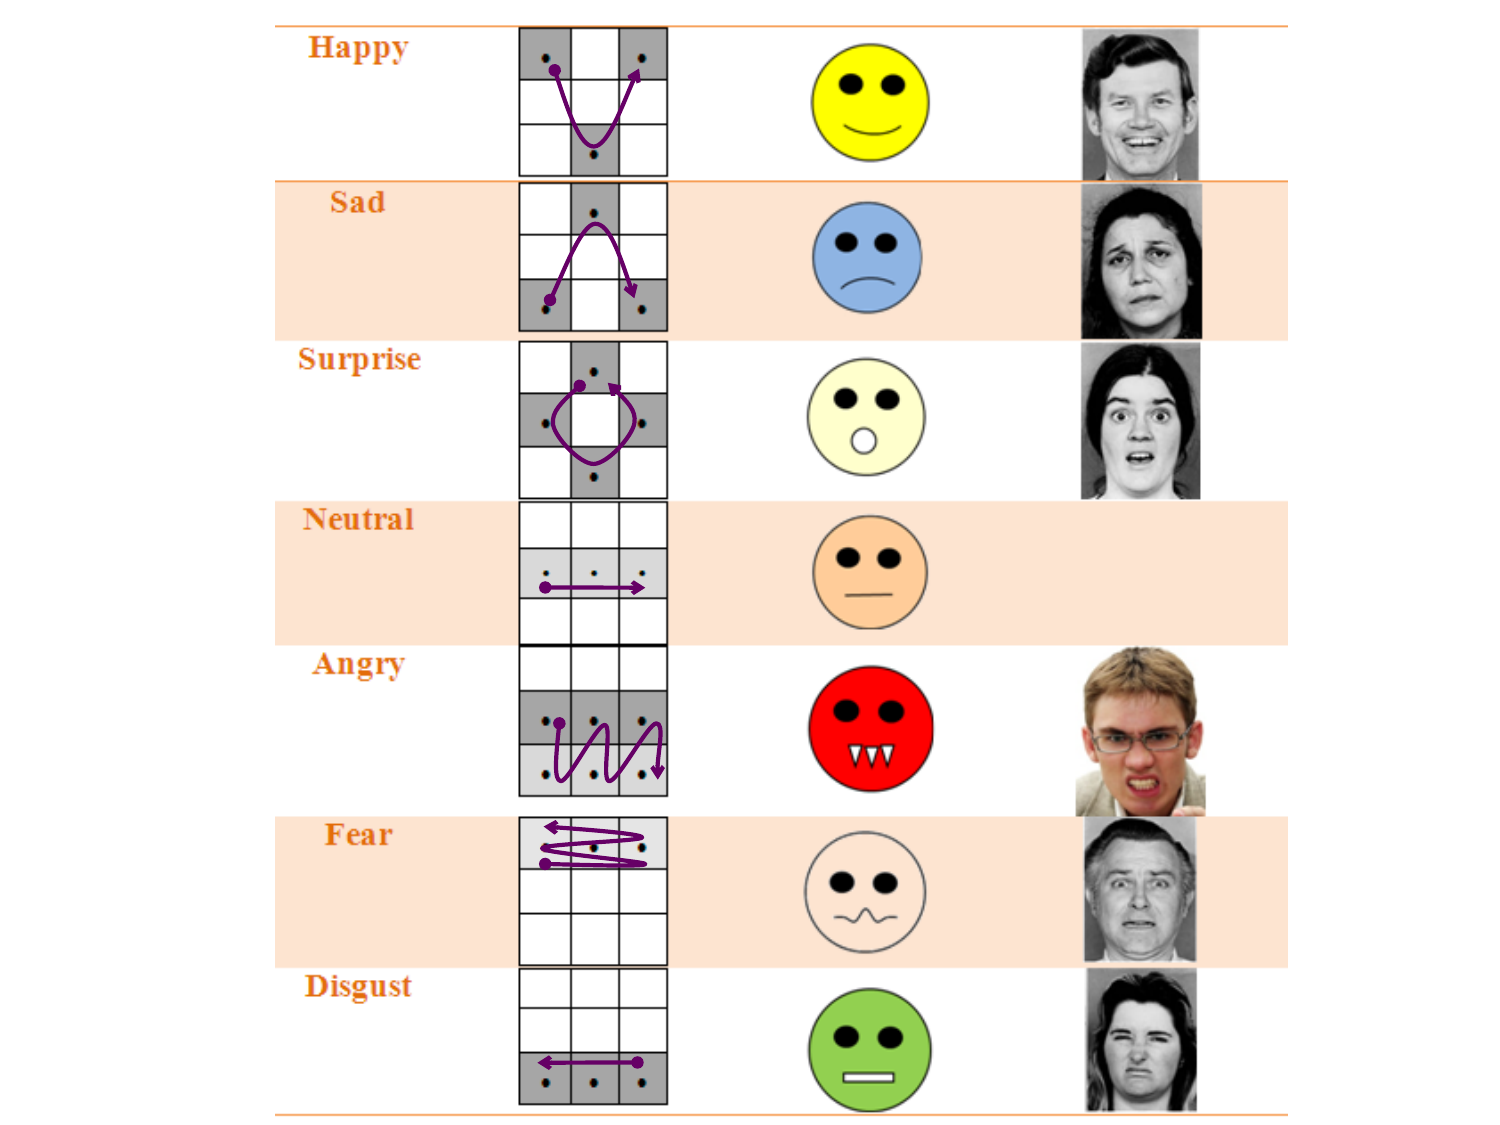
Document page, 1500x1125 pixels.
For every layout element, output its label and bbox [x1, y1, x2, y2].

picture [274, 24, 1288, 1118]
